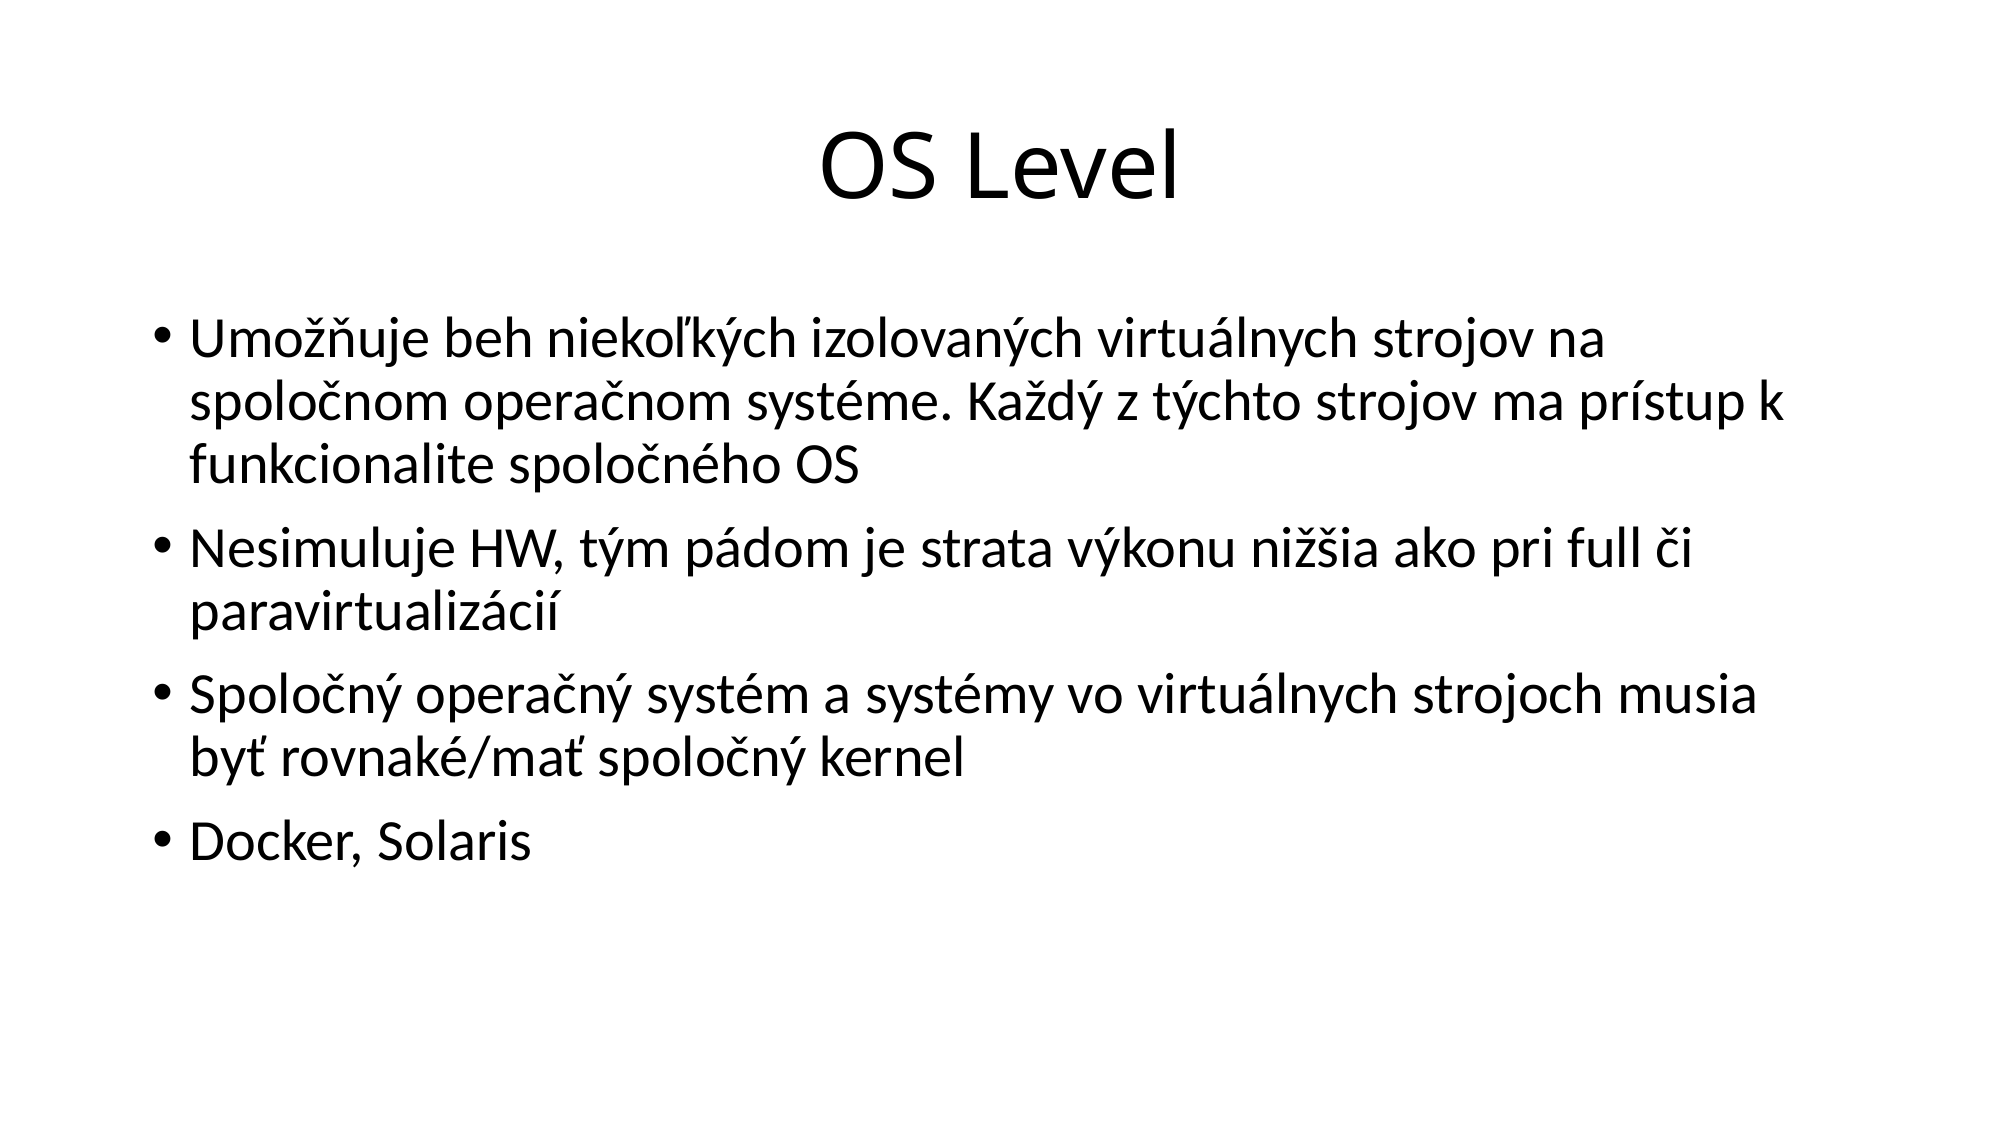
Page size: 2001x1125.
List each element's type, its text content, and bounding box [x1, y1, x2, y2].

list Umožňuje beh niekoľkých izolovaných virtuálnych strojov na spoločnom operačnom systéme. Každý z týchto strojov ma prístup k funkcionalite spoločného OS Nesimuluje HW, tým pádom je strata výkonu nižšia ako pri full či paravirtualizácií Spoločný operačný systém a systémy vo virtuálnych strojoch musia byť rovnaké/mať spoločný kernel Docker, Solaris [137, 299, 1863, 1014]
title OS Level [137, 59, 1863, 278]
